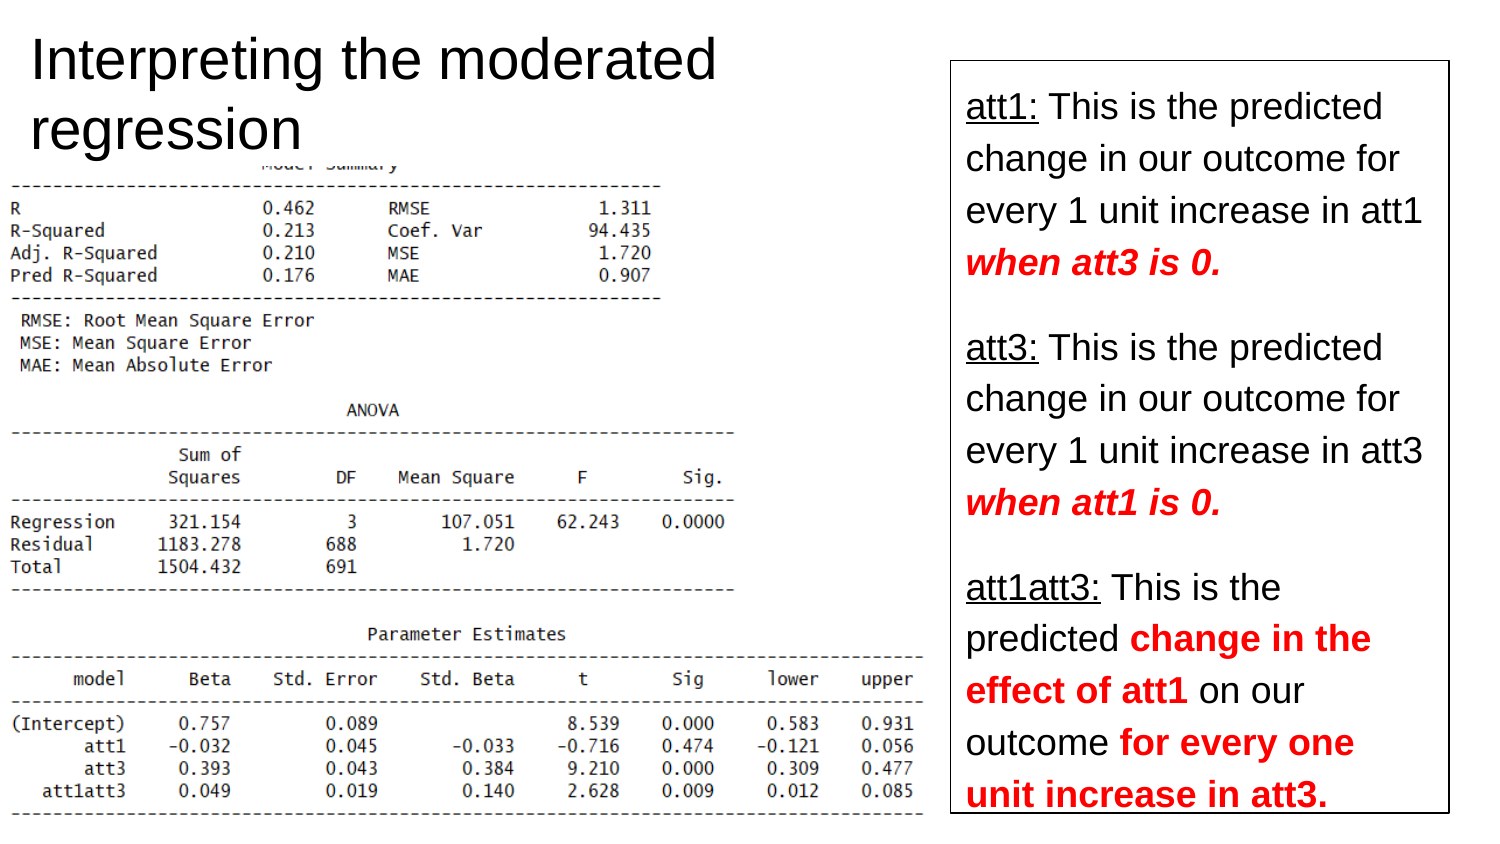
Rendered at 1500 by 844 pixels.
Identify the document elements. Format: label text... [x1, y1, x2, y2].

list att1: This is the predicted change in our outcome for every 1 unit increase in att1 when att3 is 0. att3: This is the predicted change in our outcome for every 1 unit increase in att3 when att1 is 0. att1att3: This is the predicted change in the effect of att1 on our outcome for every one unit increase in att3. [950, 60, 1449, 813]
title Interpreting the moderated regression [15, 6, 1006, 101]
picture [0, 166, 963, 826]
